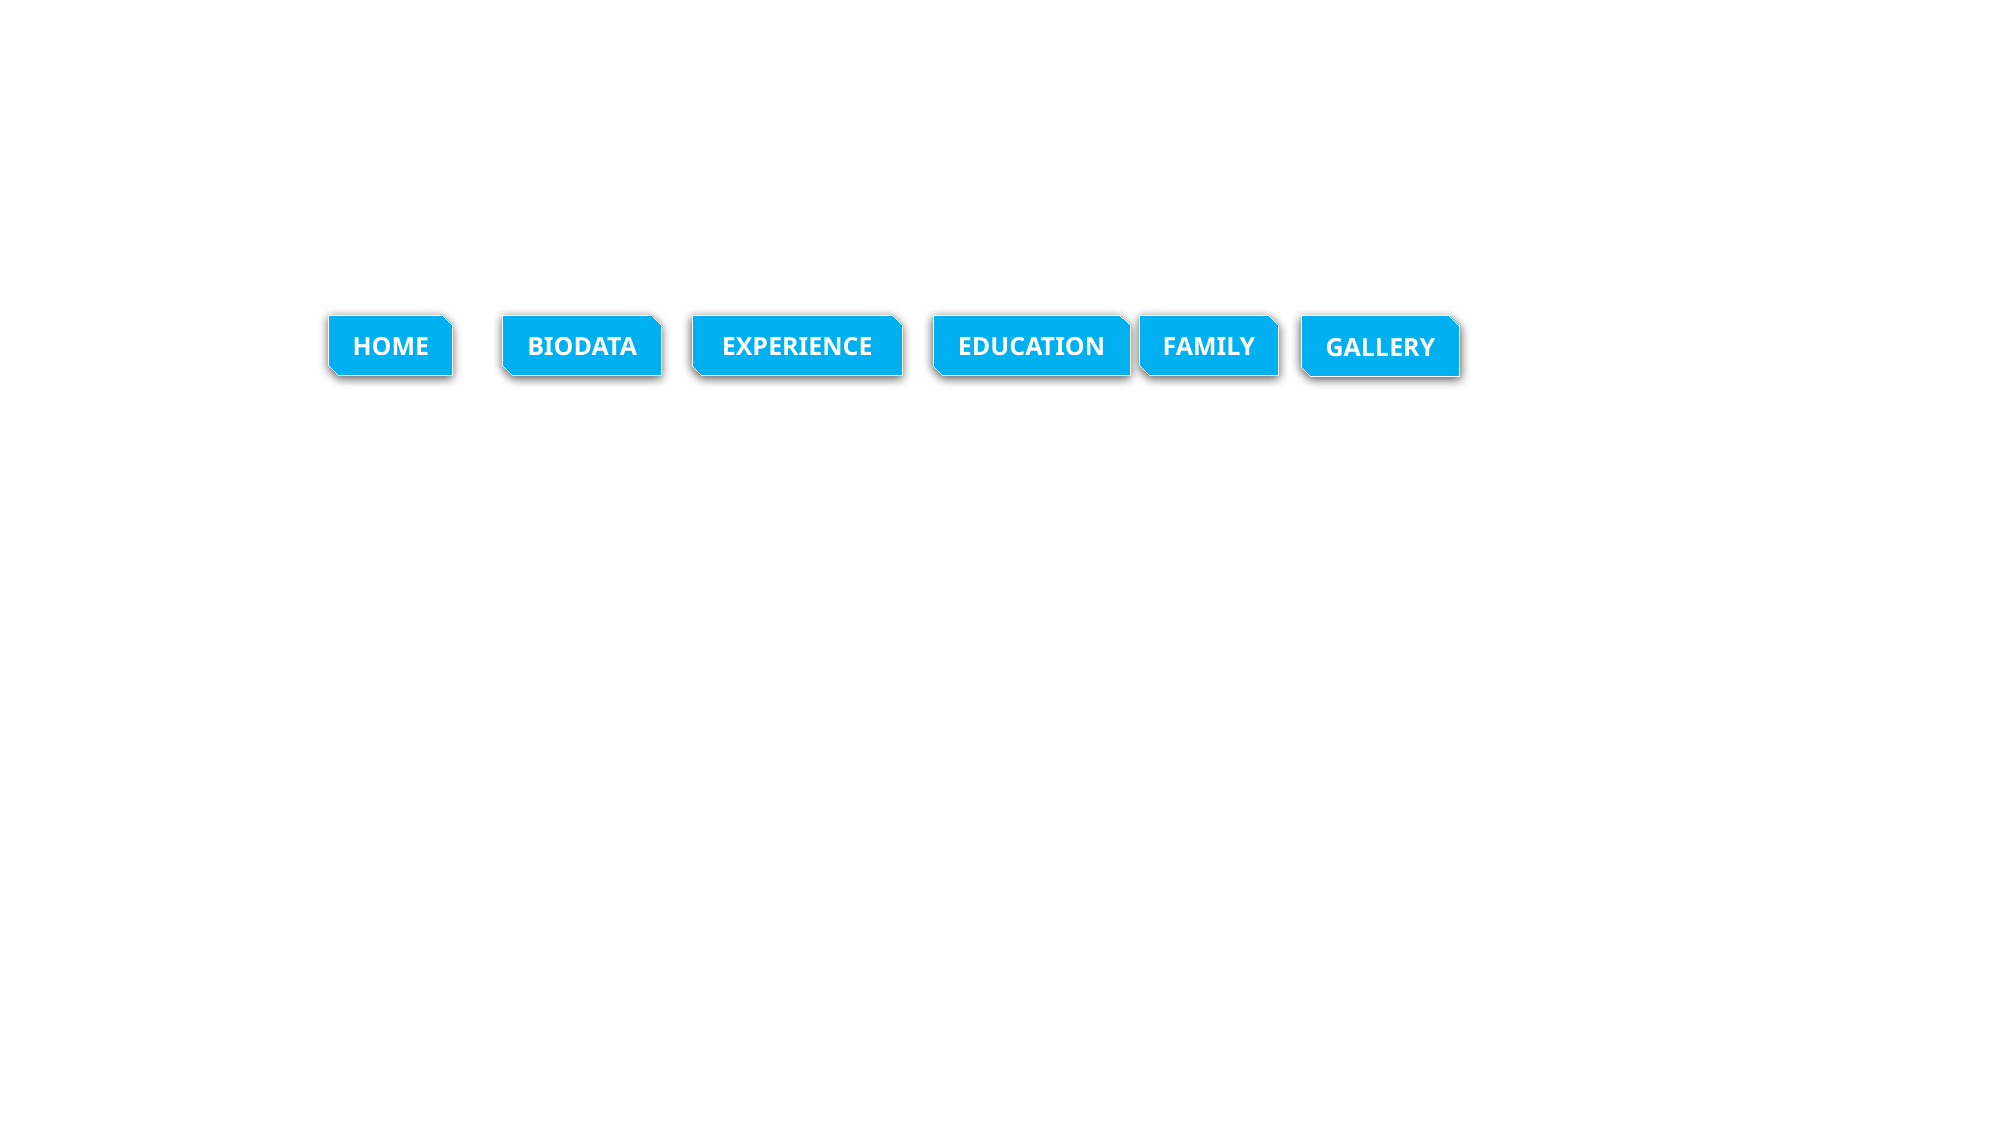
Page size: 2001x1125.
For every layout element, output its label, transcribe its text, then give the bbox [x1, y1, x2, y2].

text_box EXPERIENCE [692, 315, 903, 376]
text_box FAMILY [1139, 315, 1279, 376]
text_box HOME [328, 315, 453, 376]
text_box GALLERY [1301, 315, 1460, 377]
text_box BIODATA [502, 315, 662, 376]
text_box EDUCATION [933, 315, 1131, 376]
